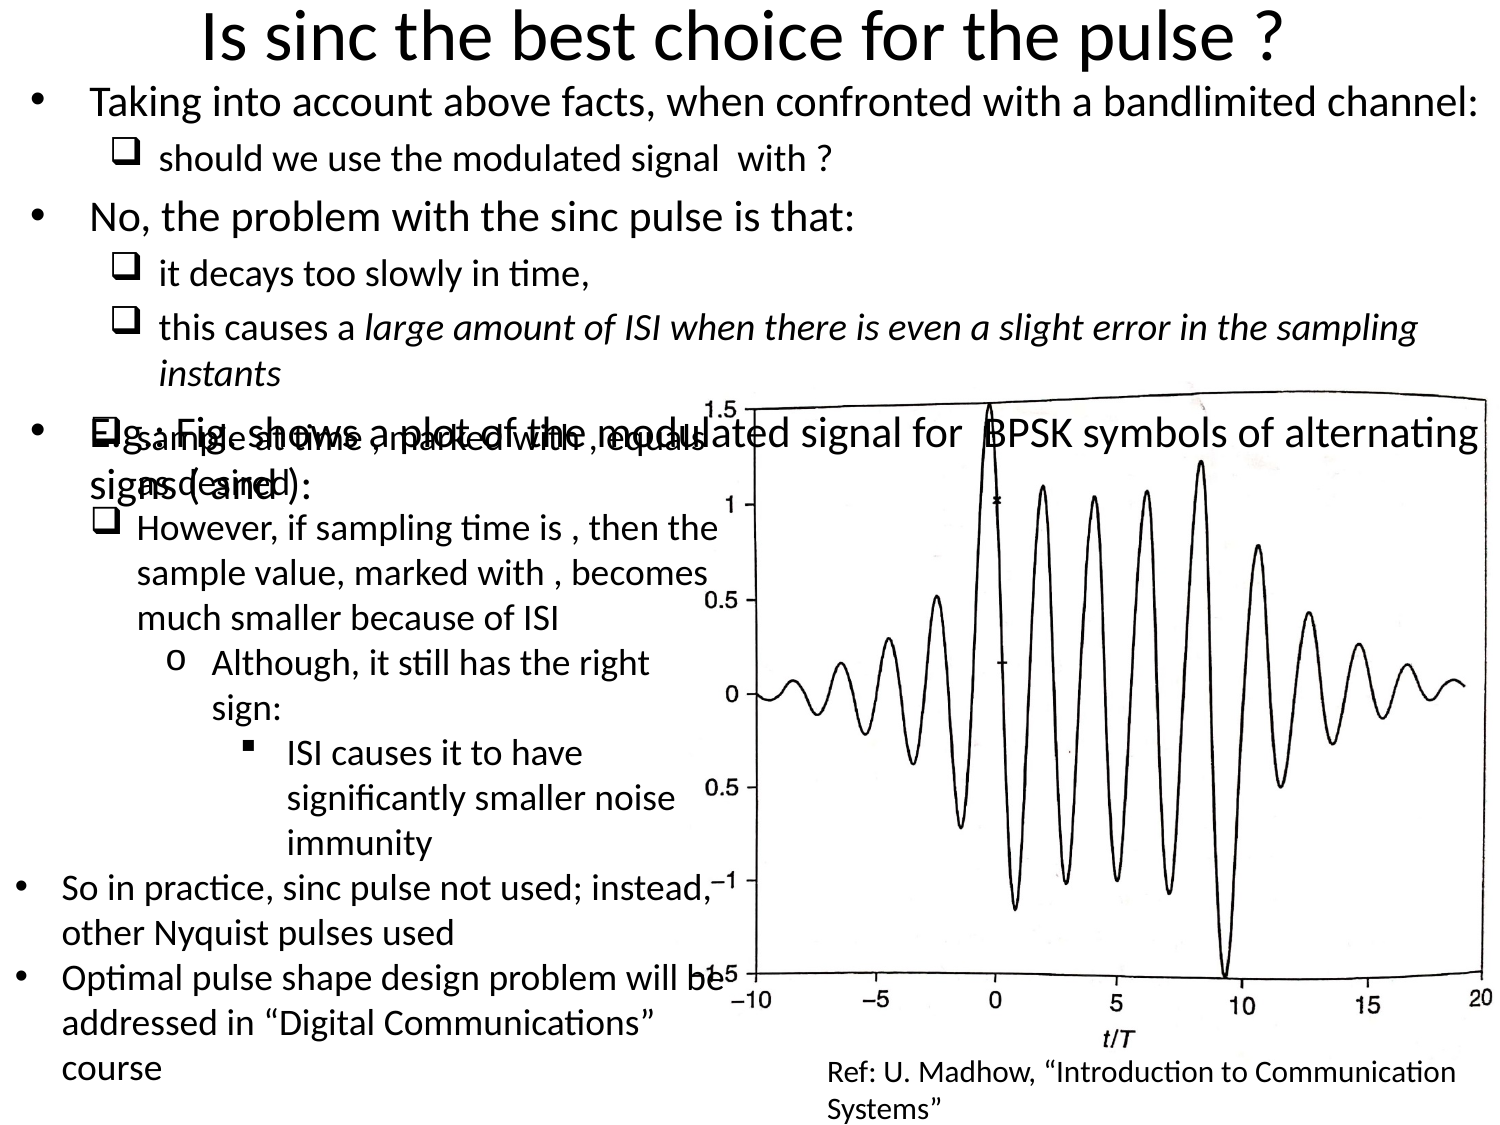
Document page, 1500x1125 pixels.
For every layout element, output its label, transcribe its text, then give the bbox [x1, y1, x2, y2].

picture [662, 381, 1500, 1067]
text_box Ref: U. Madhow, “Introduction to Communication Systems” [812, 1075, 1475, 1125]
